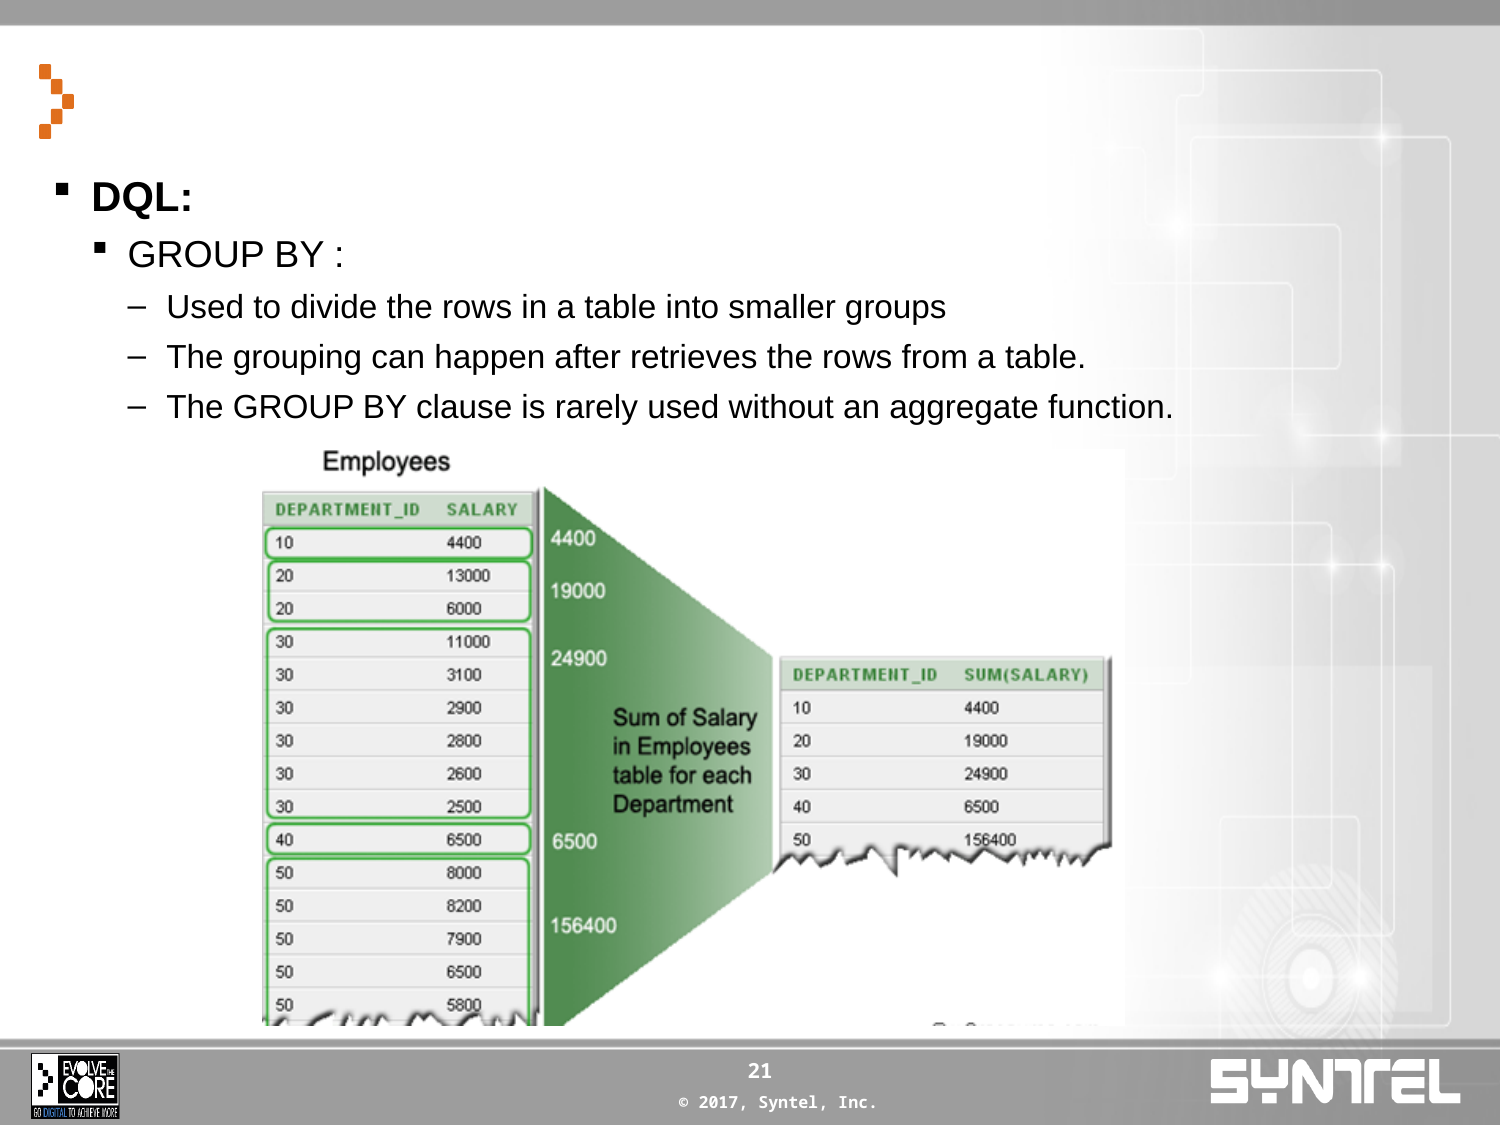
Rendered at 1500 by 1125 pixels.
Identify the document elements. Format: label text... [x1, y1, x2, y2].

picture [262, 449, 1126, 1026]
picture [0, 0, 1500, 1125]
list DQL: GROUP BY : Used to divide the rows in a table into smaller groups The grouping can happen after retrieves the rows from a table. The GROUP BY clause is rarely used without an aggregate function. [37, 162, 1500, 1050]
